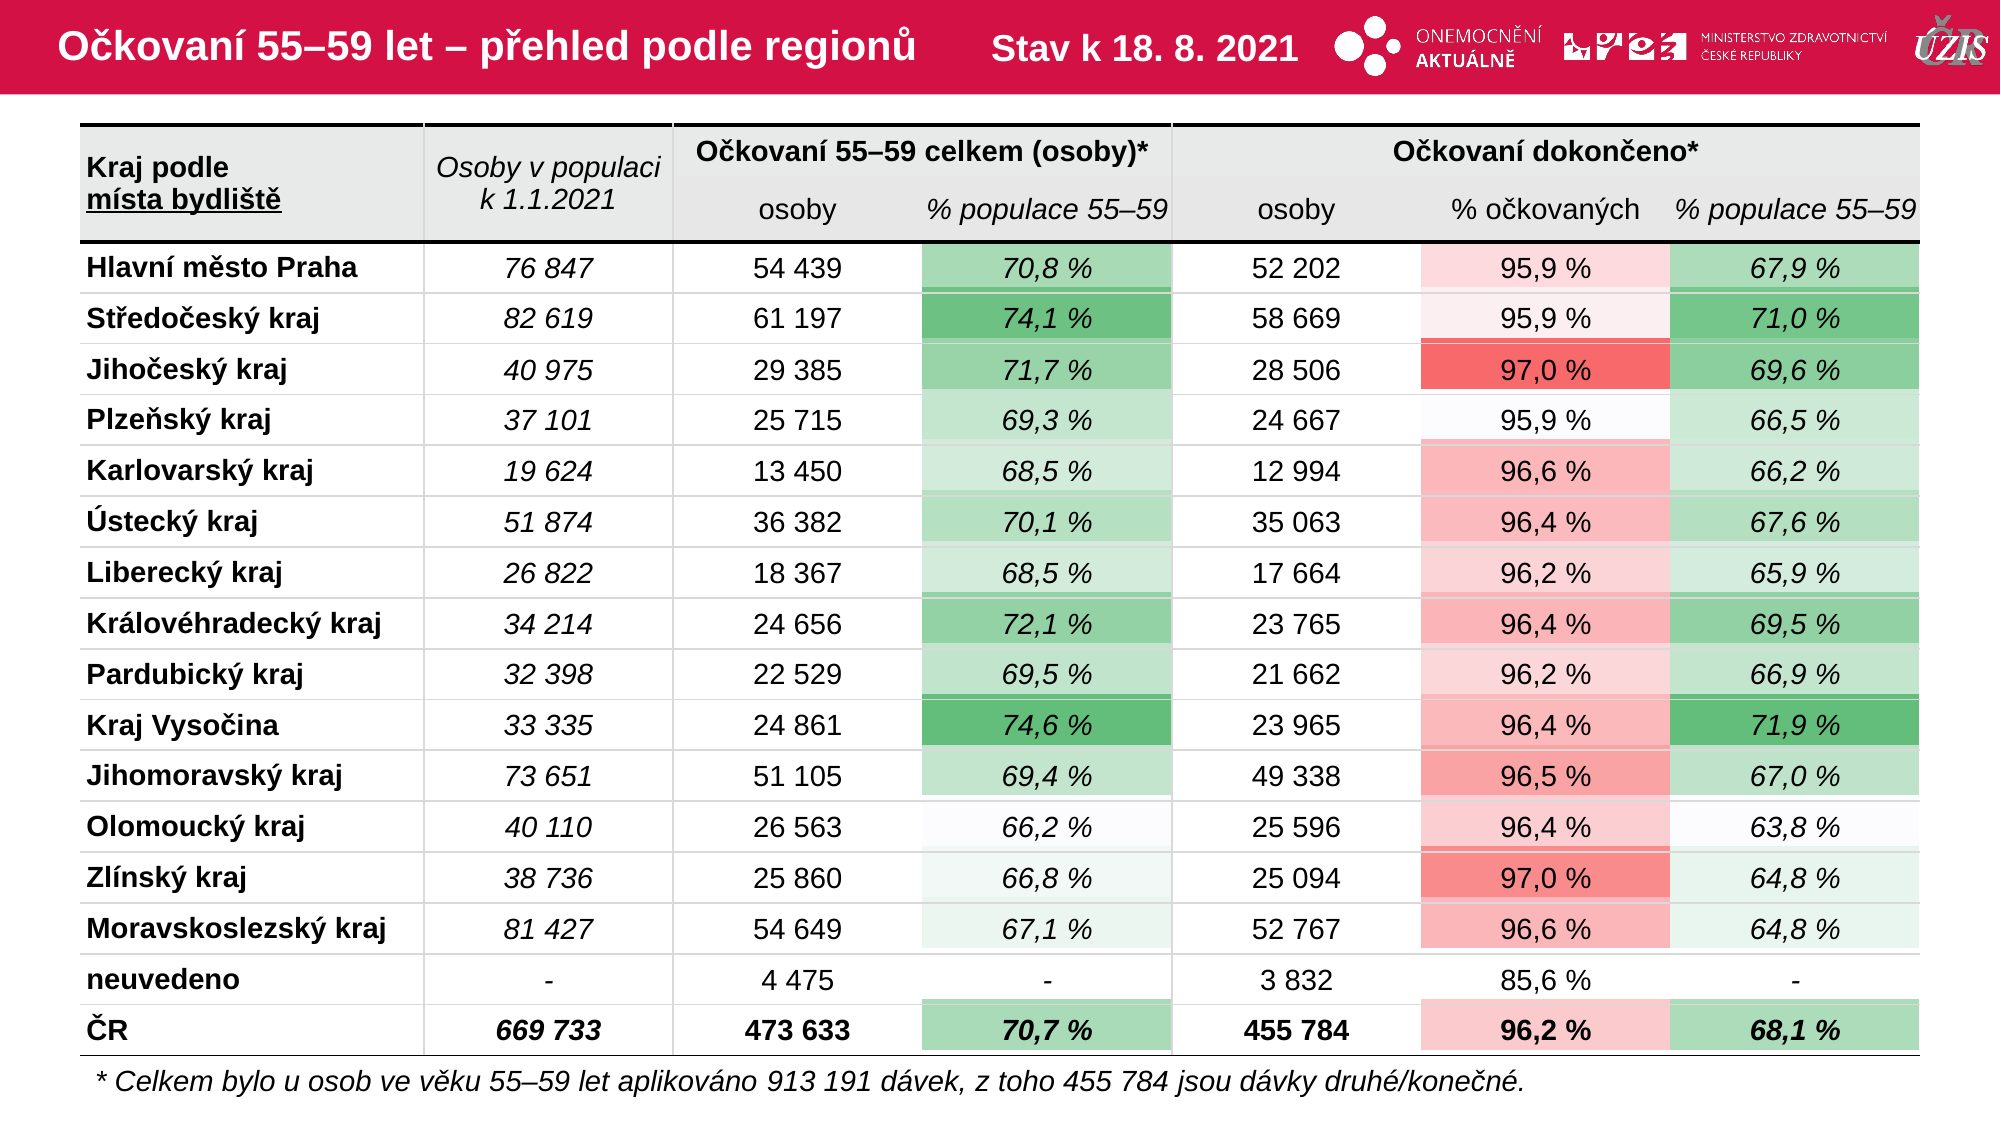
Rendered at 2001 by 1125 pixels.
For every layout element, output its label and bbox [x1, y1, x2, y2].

table_cell [1173, 294, 1920, 343]
table_cell [1173, 802, 1920, 851]
table_cell [80, 294, 423, 343]
table_cell [1173, 176, 1920, 240]
table_cell [1173, 497, 1920, 546]
table_header [425, 127, 672, 240]
table_cell [674, 344, 1171, 394]
table_cell [80, 446, 423, 495]
table_cell [674, 700, 1171, 749]
table_cell [674, 244, 1171, 292]
table_cell [425, 395, 672, 444]
table_cell [674, 497, 1171, 546]
text_box [80, 1055, 1871, 1105]
table_cell [674, 904, 1171, 953]
picture [1563, 31, 1888, 60]
table_cell [674, 955, 1171, 1004]
table_cell [425, 497, 672, 546]
table_cell [80, 700, 423, 749]
table_cell [425, 700, 672, 749]
table_cell [674, 802, 1171, 851]
table_cell [1173, 244, 1920, 292]
picture [1915, 15, 1989, 66]
table_cell [674, 548, 1171, 597]
table_cell [1173, 395, 1920, 444]
table_cell [674, 395, 1171, 444]
table_cell [1173, 1005, 1920, 1055]
table_cell [425, 446, 672, 495]
table_cell [1173, 700, 1920, 749]
table_cell [674, 853, 1171, 902]
table_cell [80, 802, 423, 851]
table_cell [1173, 853, 1920, 902]
table_cell [425, 294, 672, 343]
table_cell [1173, 599, 1920, 648]
table_cell [674, 599, 1171, 648]
table_header [80, 127, 423, 240]
picture [1421, 16, 1542, 76]
table_cell [425, 548, 672, 597]
table_cell [674, 446, 1171, 495]
table_cell [80, 395, 423, 444]
table_header [1173, 127, 1920, 176]
title [42, 0, 1262, 95]
table_cell [1173, 650, 1920, 699]
table_cell [425, 751, 672, 800]
table_cell [80, 244, 423, 292]
table_cell [80, 853, 423, 902]
table_cell [425, 1005, 672, 1055]
table_cell [425, 853, 672, 902]
table_cell [80, 904, 423, 953]
table_cell [674, 650, 1171, 699]
table_cell [1173, 548, 1920, 597]
table_cell [80, 955, 423, 1004]
table_cell [1173, 344, 1920, 394]
table_cell [80, 1005, 423, 1055]
table_header [674, 127, 1171, 176]
table_cell [1173, 446, 1920, 495]
table_cell [674, 294, 1171, 343]
table_cell [425, 599, 672, 648]
table_cell [80, 497, 423, 546]
table_cell [80, 599, 423, 648]
table_cell [425, 955, 672, 1004]
table_cell [80, 650, 423, 699]
table_cell [425, 904, 672, 953]
table_cell [425, 802, 672, 851]
table_cell [425, 344, 672, 394]
table_cell [674, 176, 1171, 240]
text_box [976, 16, 1421, 77]
table_cell [674, 1005, 1171, 1055]
table_cell [80, 751, 423, 800]
table_cell [674, 751, 1171, 800]
table_cell [80, 344, 423, 394]
table_cell [1173, 904, 1920, 953]
table_cell [1173, 955, 1920, 1004]
table_cell [425, 244, 672, 292]
table_cell [425, 650, 672, 699]
table_cell [80, 548, 423, 597]
table_cell [1173, 751, 1920, 800]
